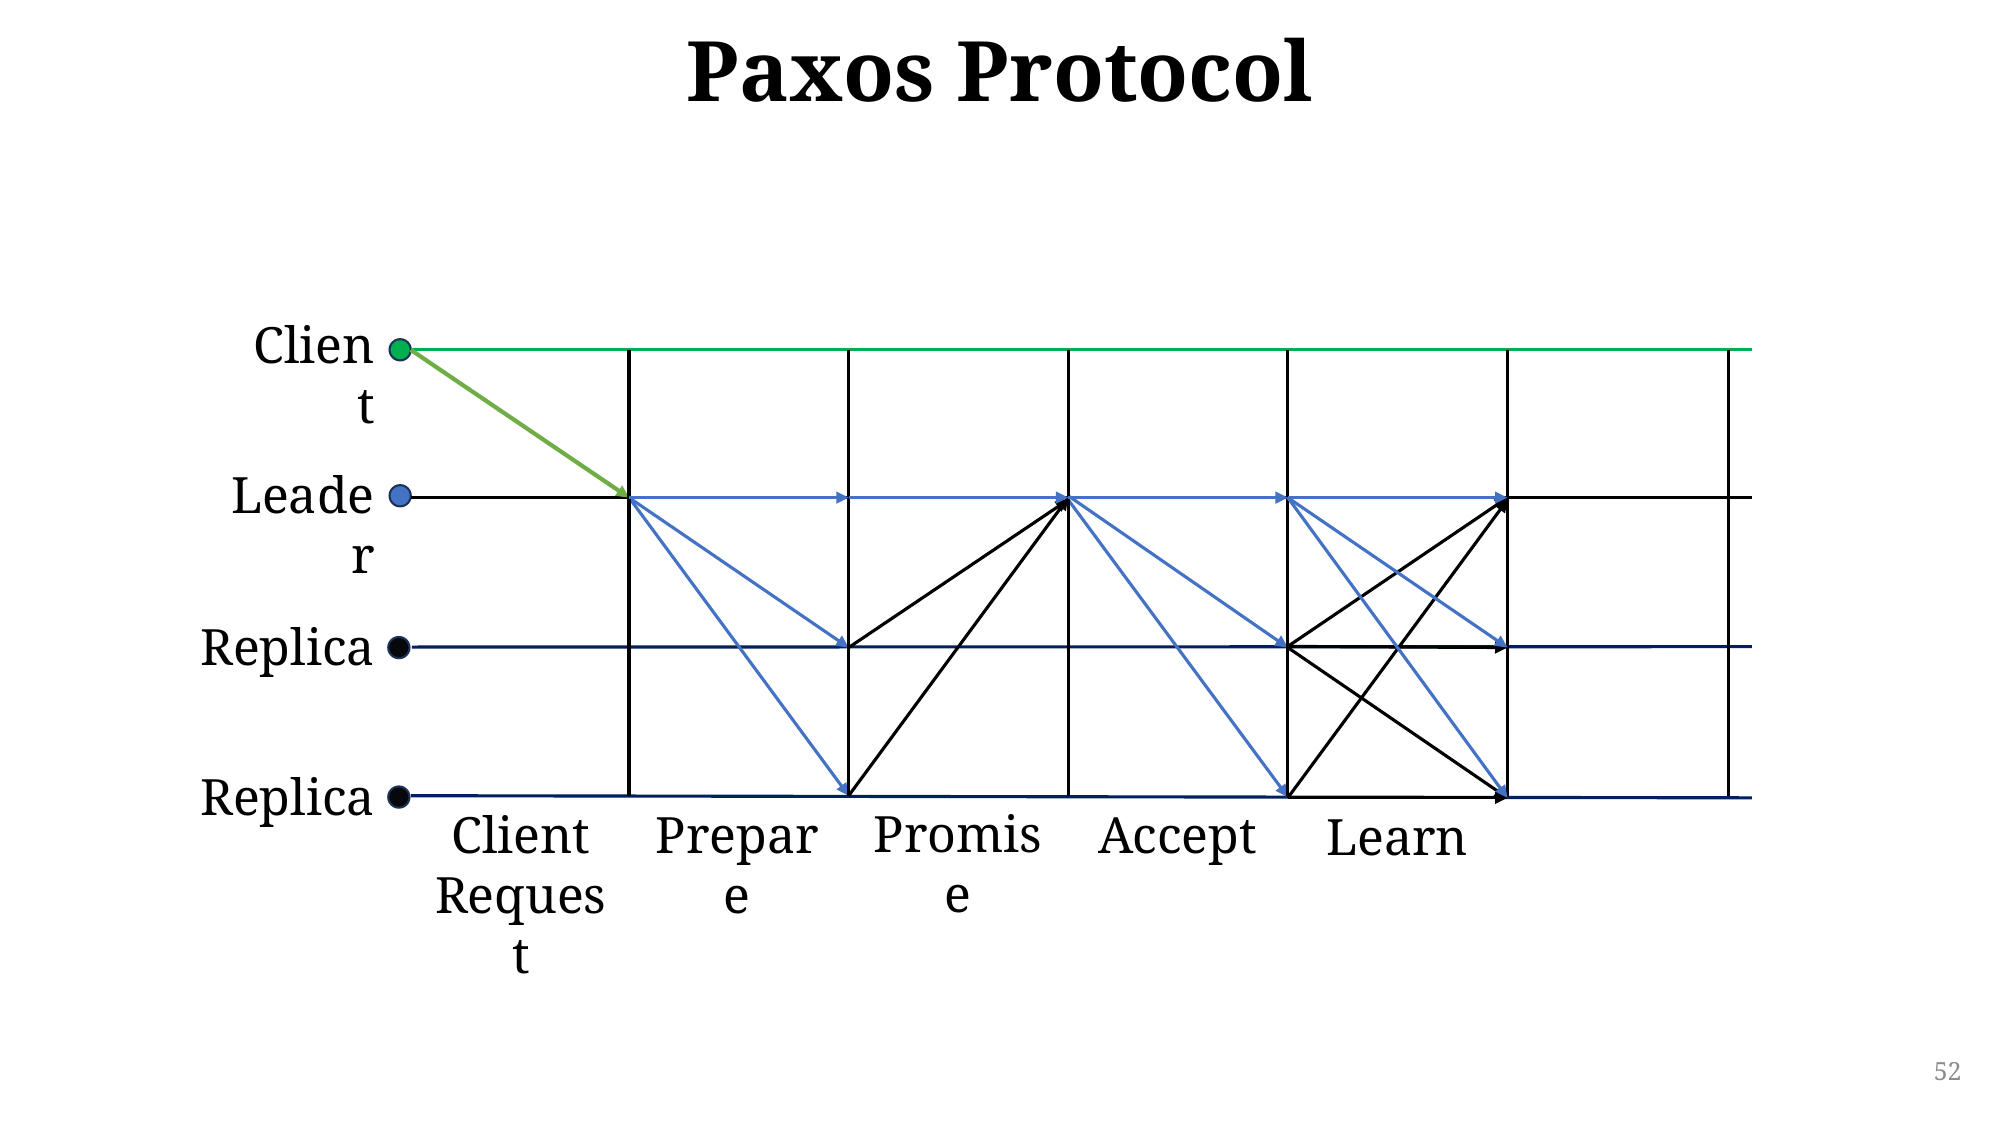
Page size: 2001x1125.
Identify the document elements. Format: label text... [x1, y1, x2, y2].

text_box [410, 349, 629, 498]
text_box Leader [199, 456, 390, 591]
text_box Client Request [412, 798, 630, 991]
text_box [1068, 499, 1287, 797]
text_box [849, 498, 1068, 796]
text_box Promise [849, 798, 1067, 930]
text_box Learn [1288, 798, 1506, 874]
text_box Accept [1069, 798, 1287, 871]
text_box Prepare [628, 798, 846, 931]
text_box Client [221, 306, 390, 442]
text_box Replica [185, 608, 390, 684]
text_box [390, 338, 412, 362]
text_box [390, 484, 412, 508]
text_box [390, 785, 411, 809]
title Paxos Protocol [137, 0, 1863, 149]
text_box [630, 498, 848, 796]
text_box Replica [185, 757, 390, 833]
slide_number 52 [1526, 1042, 1977, 1103]
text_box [1287, 497, 1508, 798]
text_box [390, 635, 411, 660]
